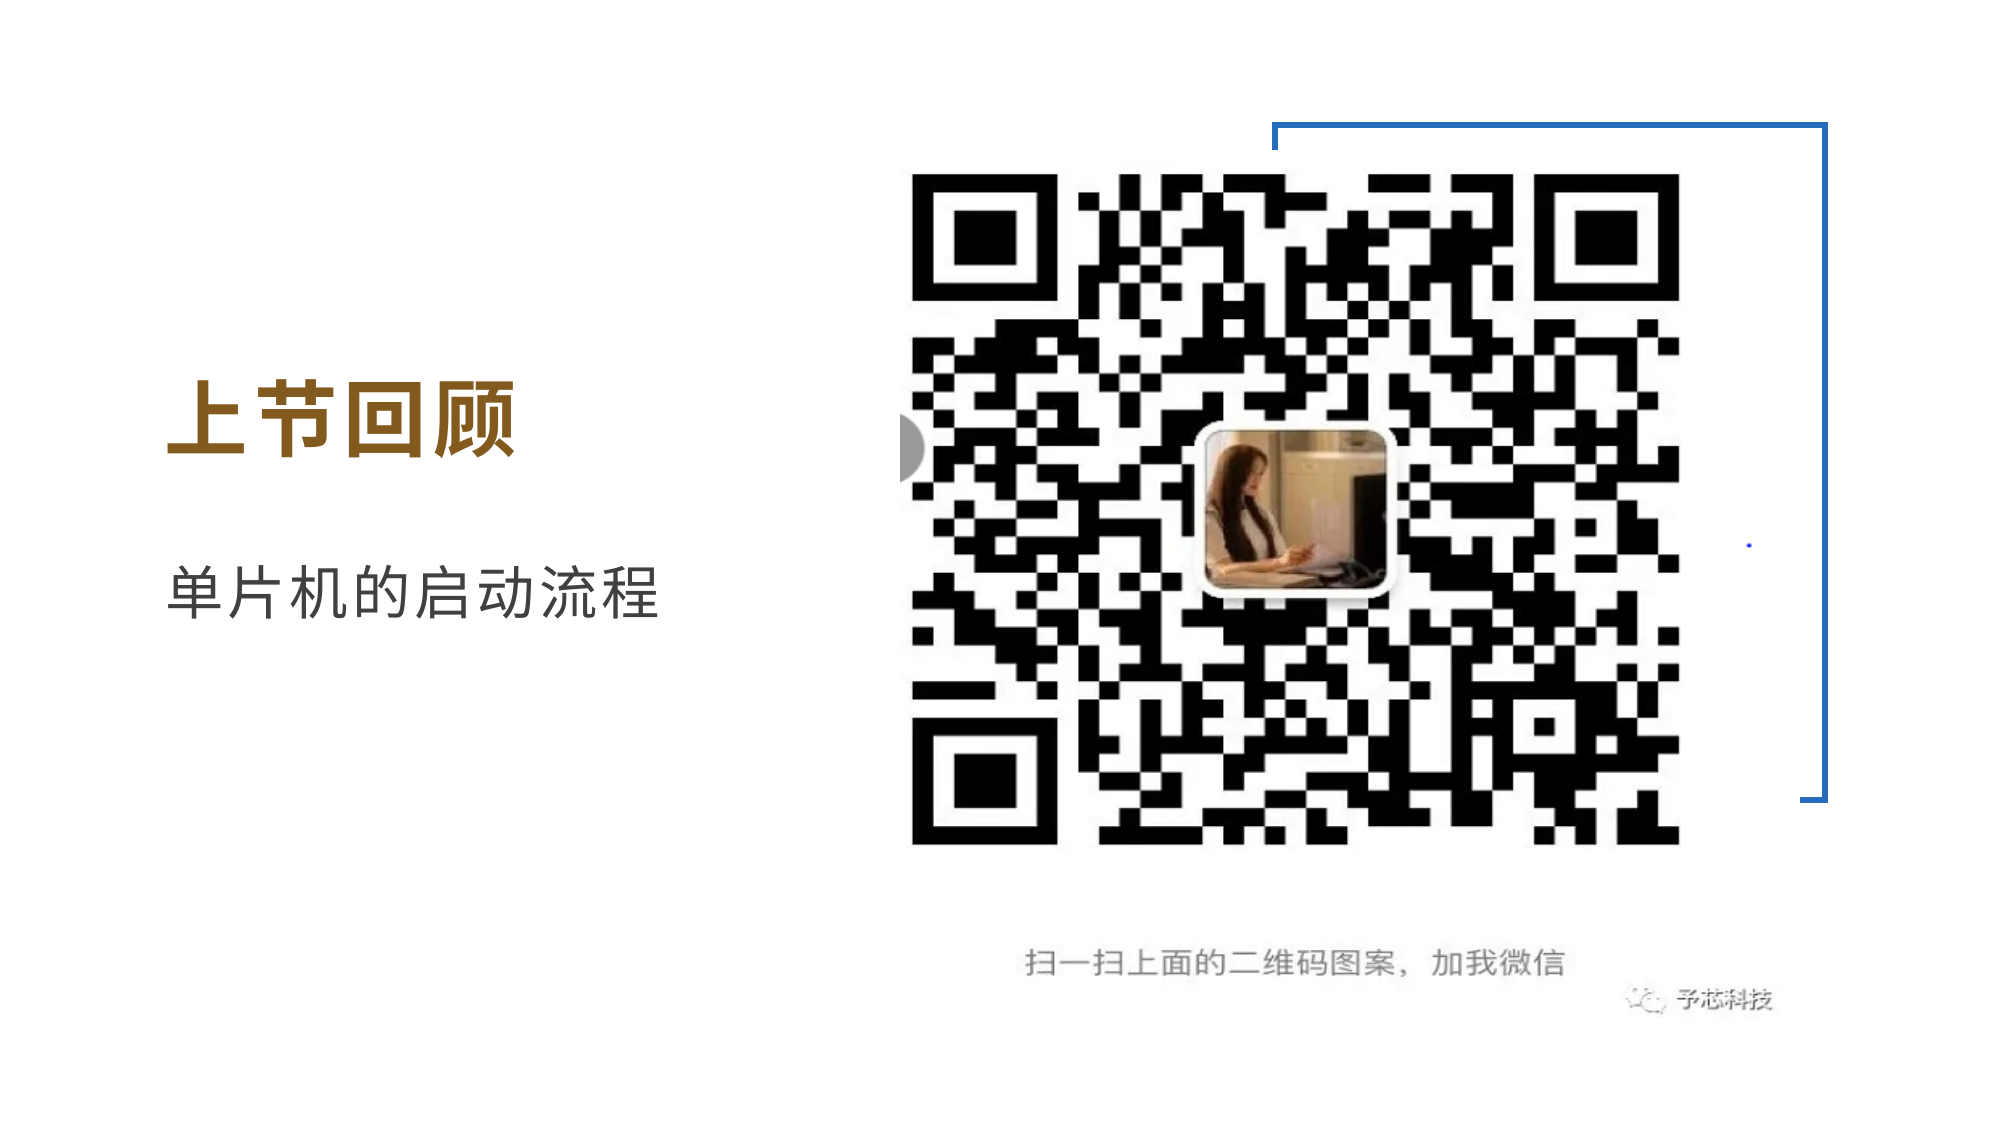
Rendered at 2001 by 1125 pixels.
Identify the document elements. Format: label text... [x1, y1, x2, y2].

text_box 上节回顾 [150, 299, 800, 475]
text_box [1274, 124, 1826, 801]
picture [899, 149, 1800, 1025]
text_box 单片机的启动流程 [150, 527, 800, 648]
text_box [47, 49, 1953, 1076]
